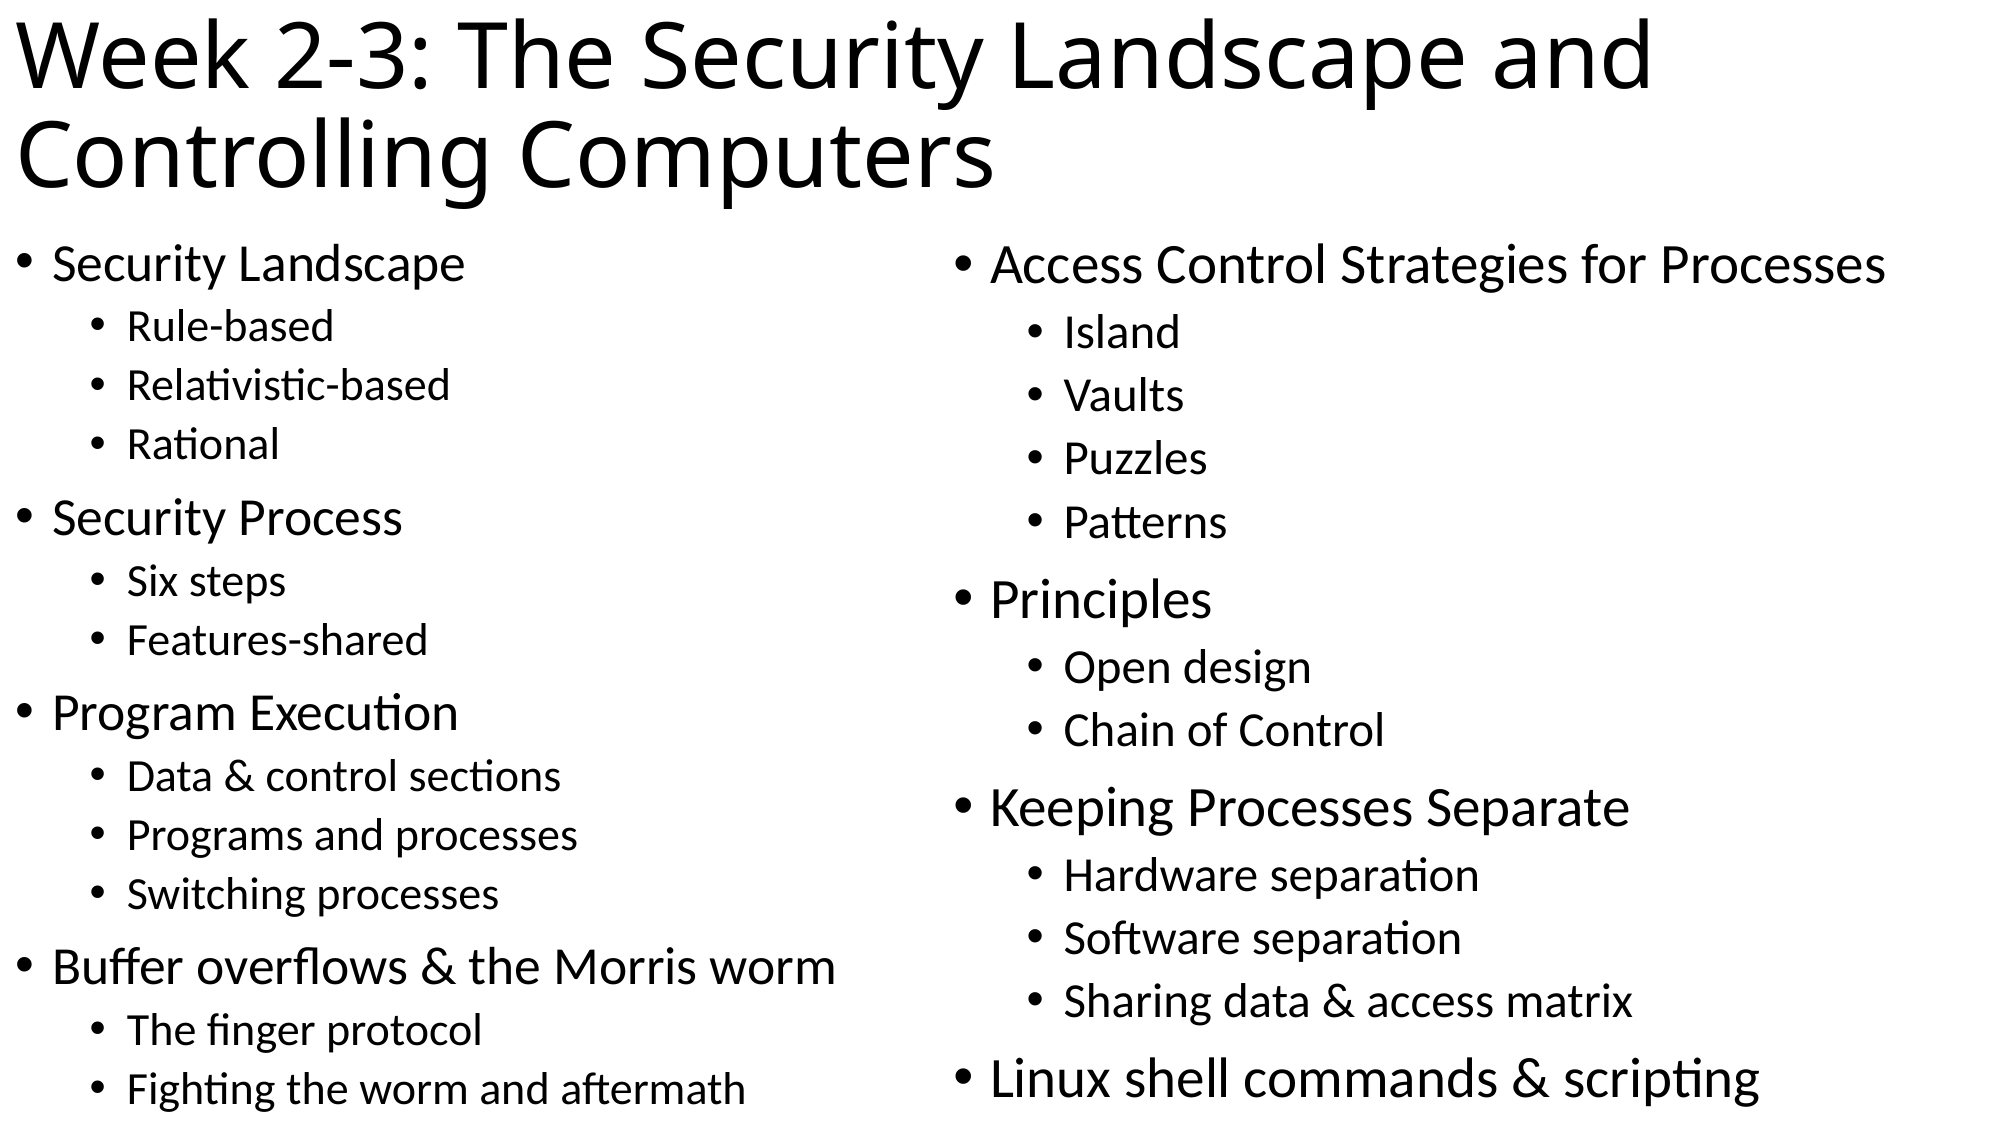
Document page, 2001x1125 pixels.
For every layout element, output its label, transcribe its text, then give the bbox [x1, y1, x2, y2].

text_box Access Control Strategies for Processes Island Vaults Puzzles Patterns Principles Open design Chain of Control Keeping Processes Separate Hardware separation Software separation Sharing data & access matrix Linux shell commands & scripting [938, 227, 1974, 1125]
title Week 2-3: The Security Landscape and Controlling Computers [0, 0, 2000, 218]
list Security Landscape Rule-based Relativistic-based Rational Security Process Six steps Features-shared Program Execution Data & control sections Programs and processes Switching processes Buffer overflows & the Morris worm The finger protocol Fighting the worm and aftermath [0, 227, 927, 1125]
